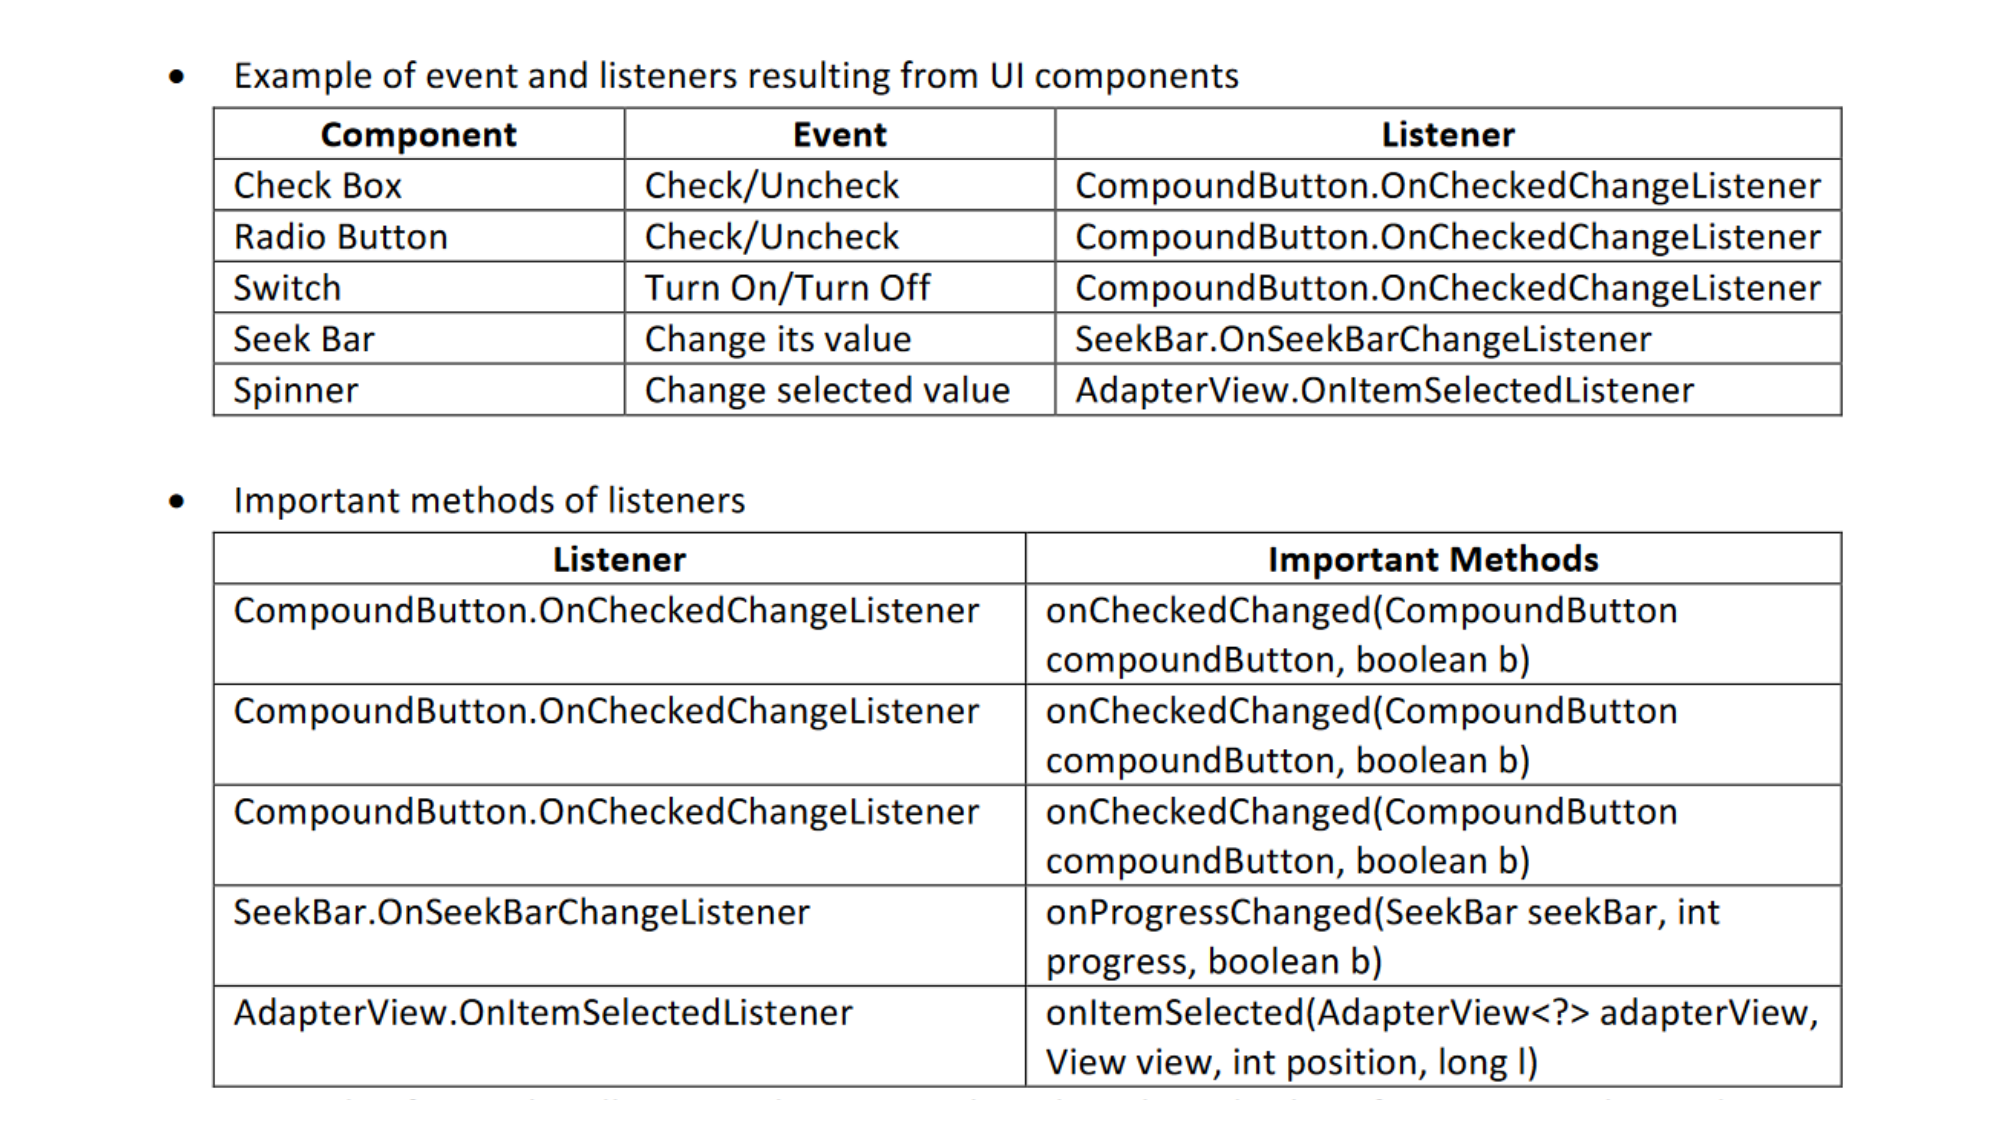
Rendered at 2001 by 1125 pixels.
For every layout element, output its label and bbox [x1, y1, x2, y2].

picture [109, 25, 1891, 1100]
